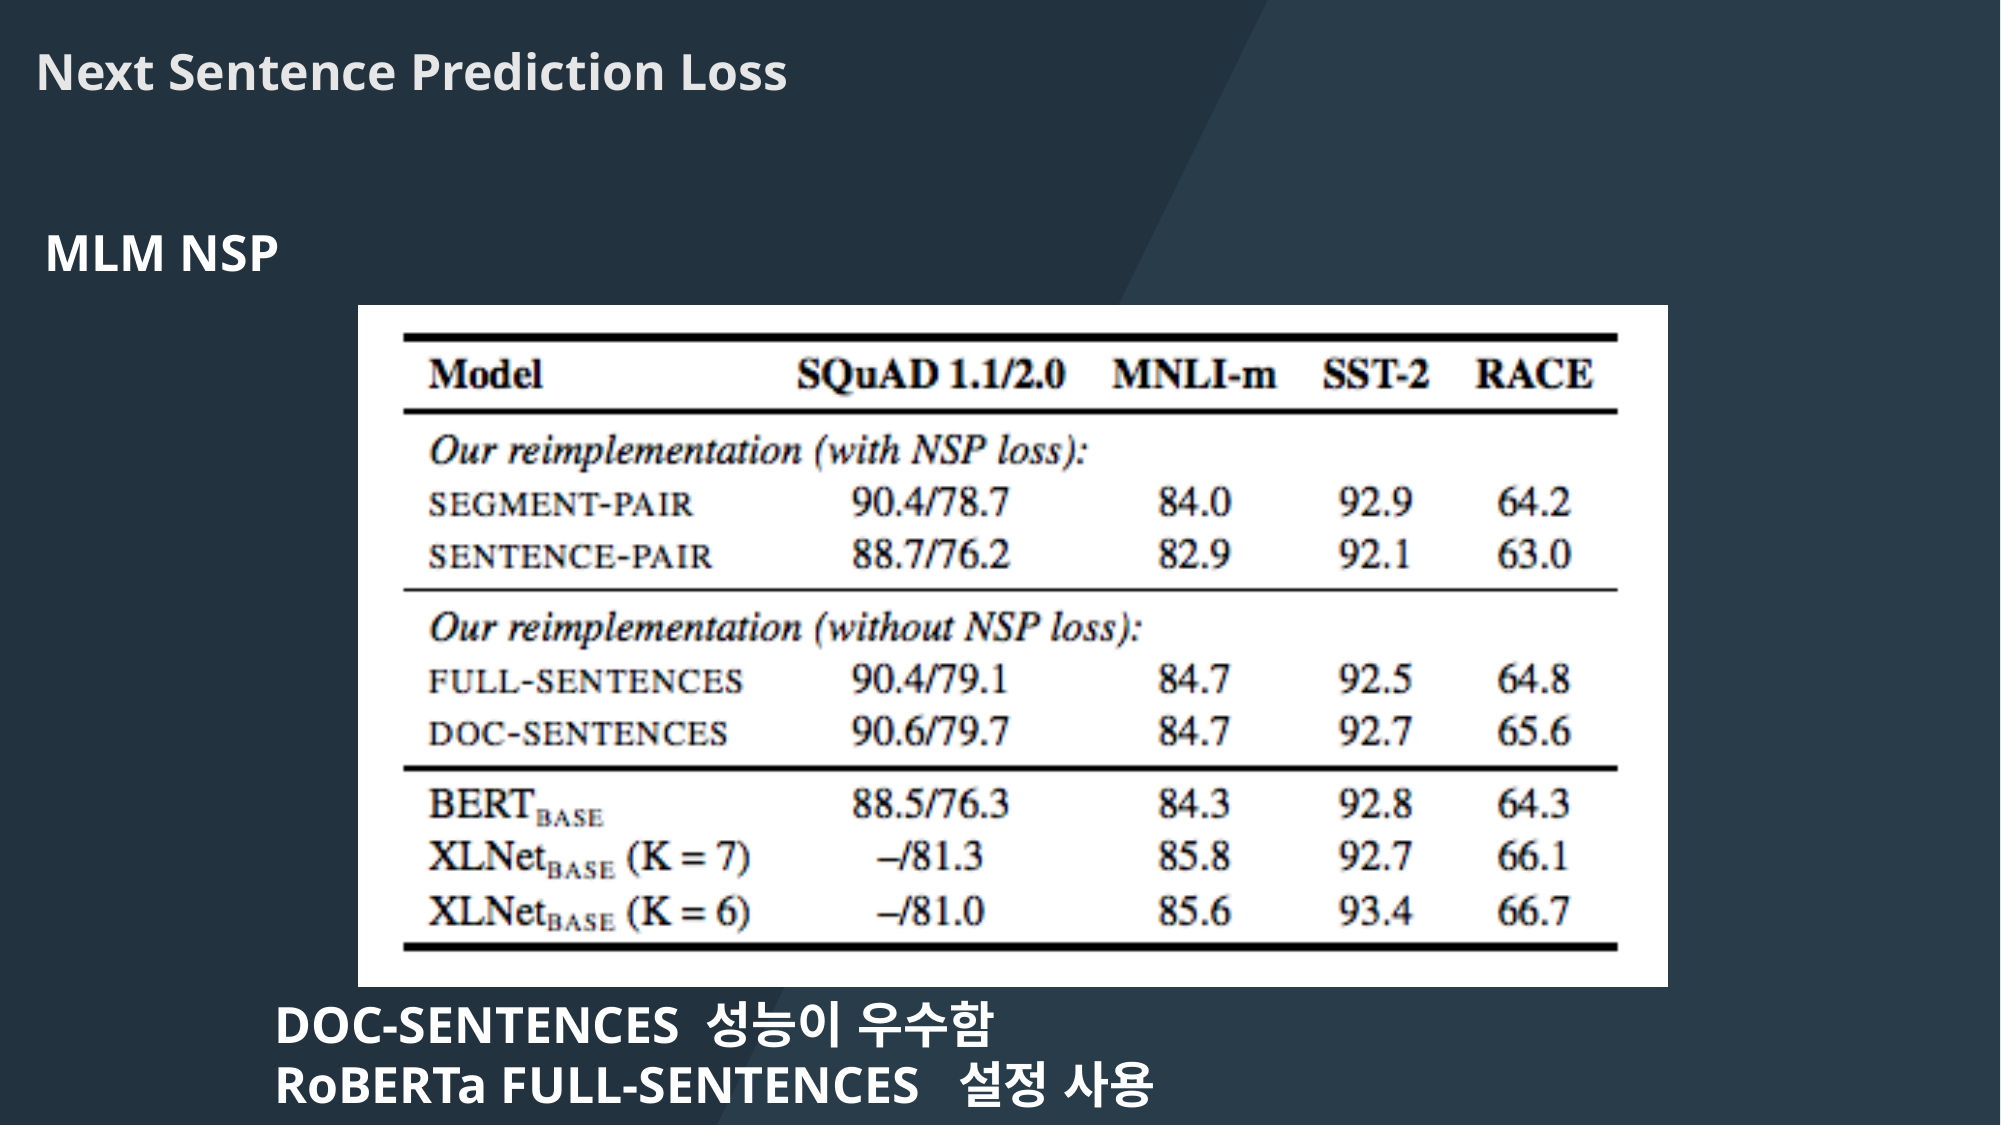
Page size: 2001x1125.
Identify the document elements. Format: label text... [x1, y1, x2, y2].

text_box DOC-SENTENCES 성능이 우수함 RoBERTa FULL-SENTENCES 설정 사용 [259, 986, 1180, 1122]
text_box MLM NSP [29, 213, 1920, 349]
picture [357, 305, 1668, 987]
text_box Next Sentence Prediction Loss [20, 33, 804, 108]
